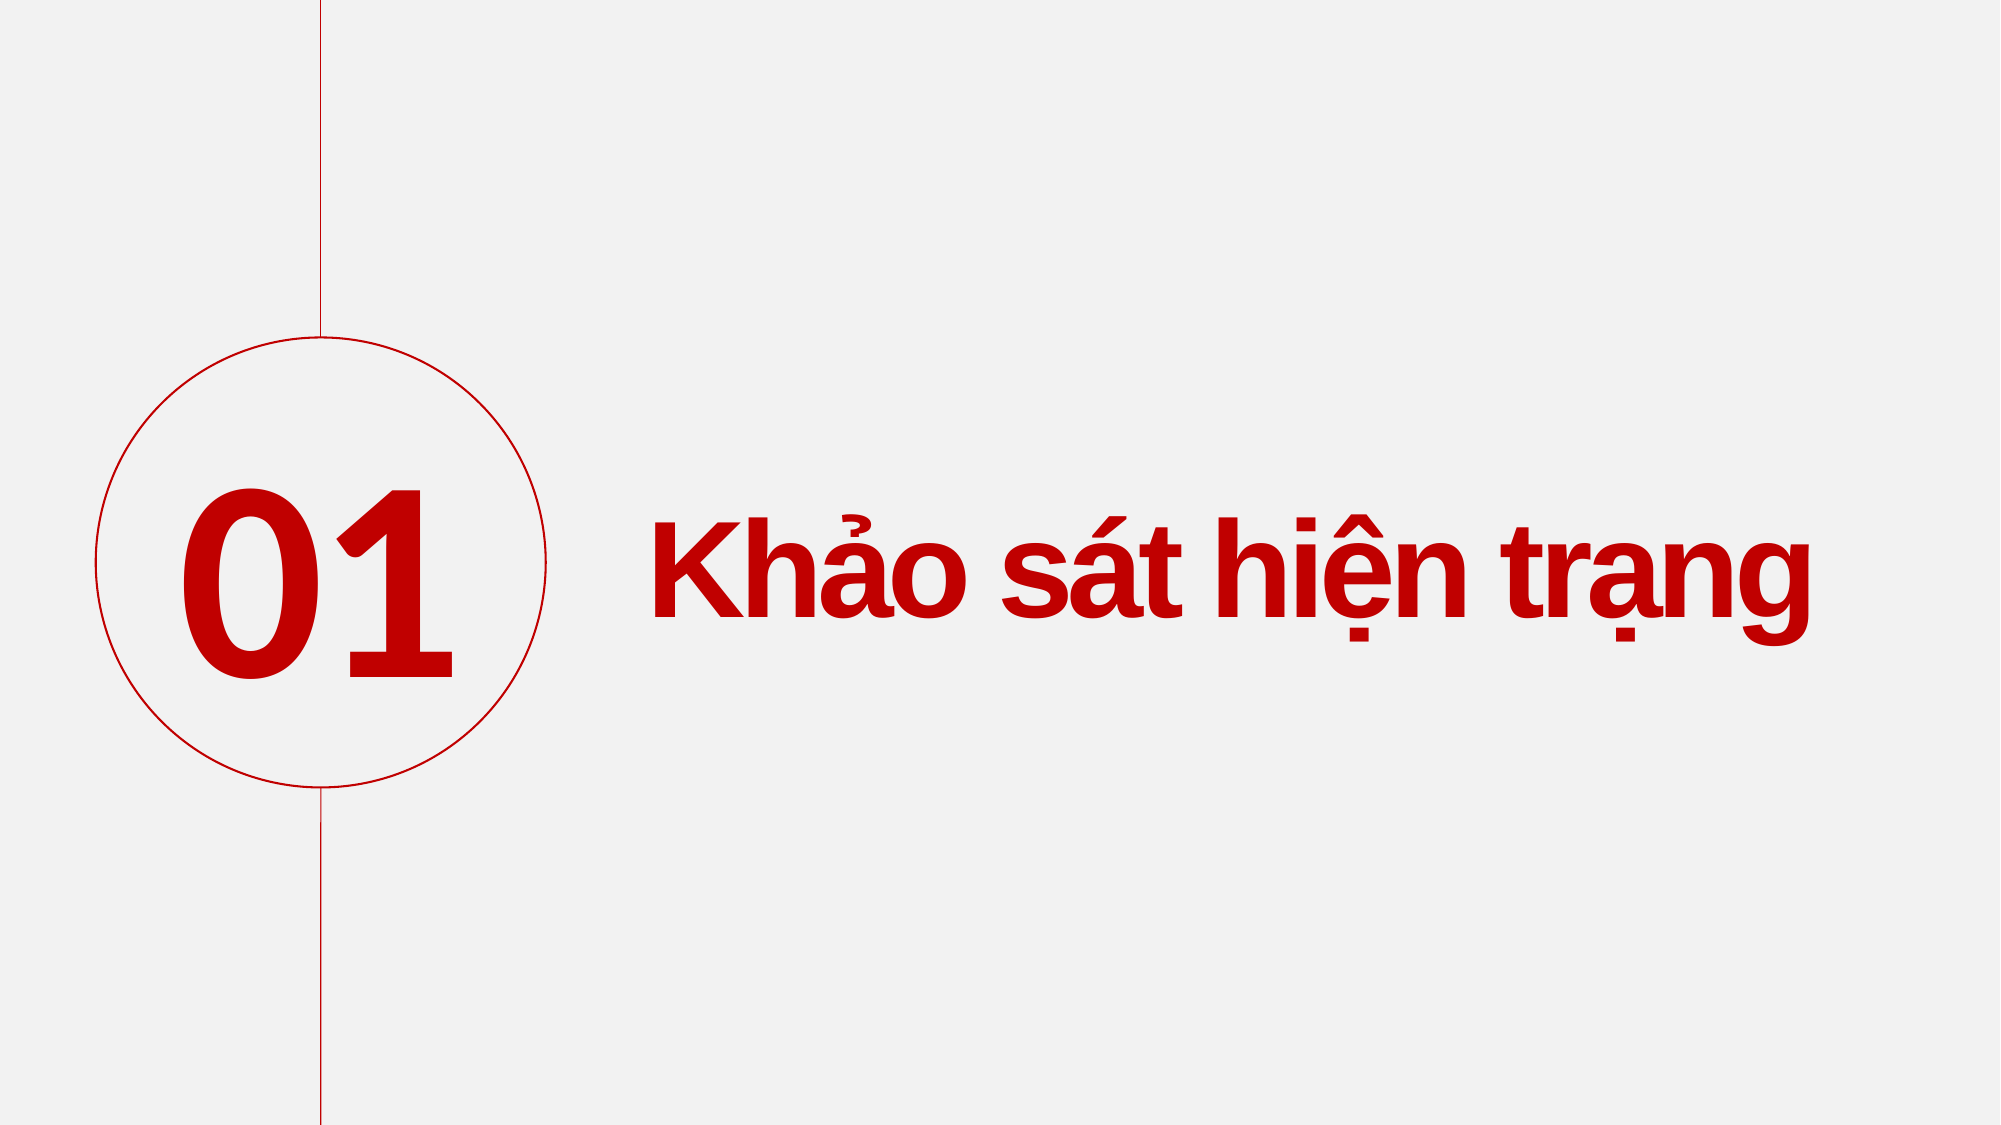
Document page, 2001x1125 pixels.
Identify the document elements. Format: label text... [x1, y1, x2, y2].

text_box [184, 743, 457, 789]
text_box [94, 428, 139, 697]
text_box 01 [139, 382, 503, 743]
text_box [503, 428, 528, 472]
text_box [503, 653, 528, 697]
text_box [184, 336, 457, 382]
text_box Khảo sát hiện trạng [464, 472, 2000, 653]
